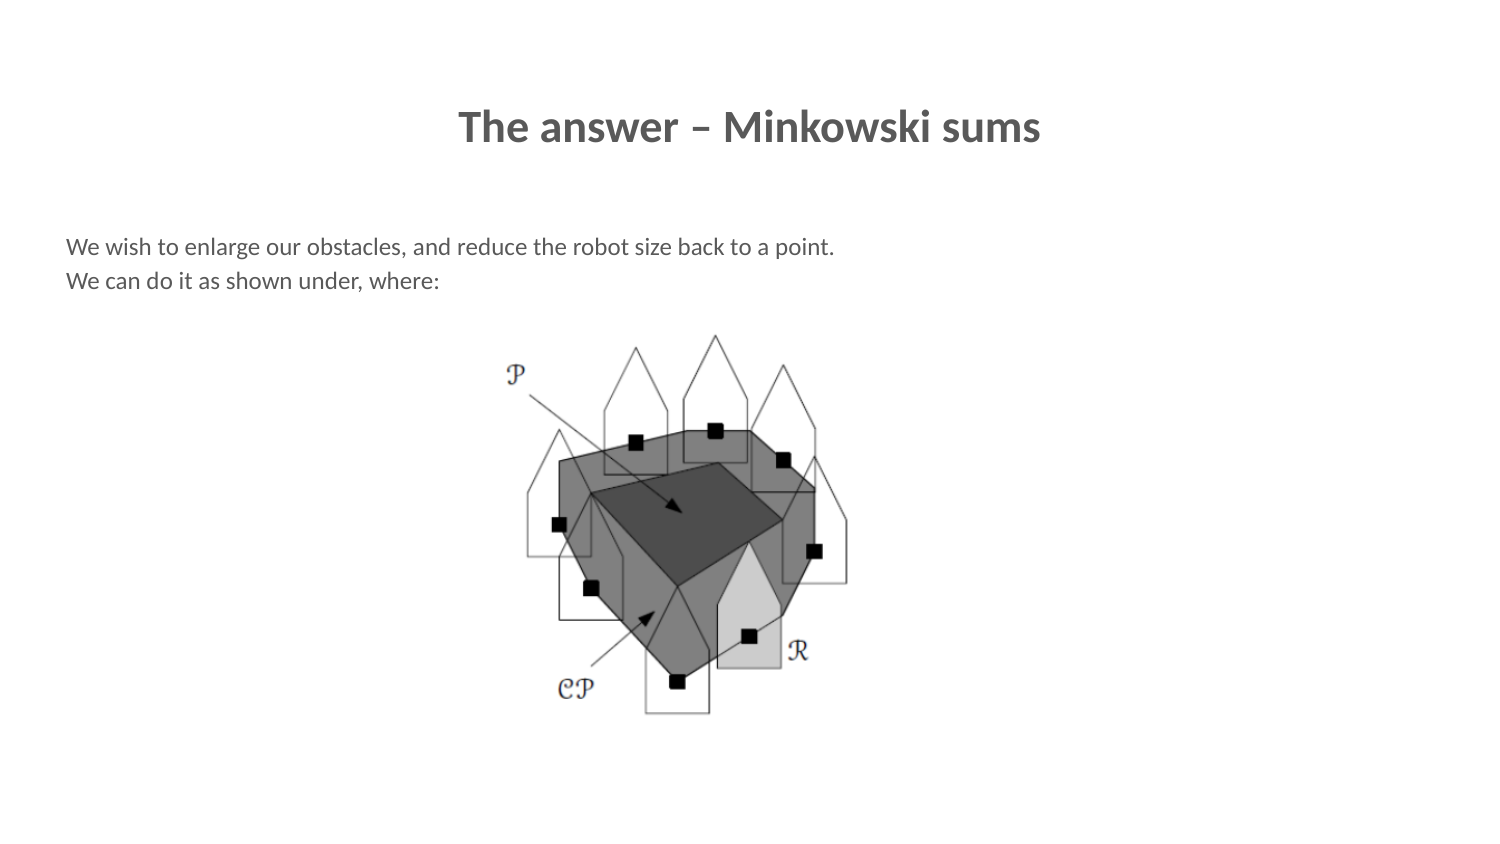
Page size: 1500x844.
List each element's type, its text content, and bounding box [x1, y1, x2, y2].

picture [368, 324, 979, 730]
title The answer – Minkowski sums [51, 72, 1449, 167]
